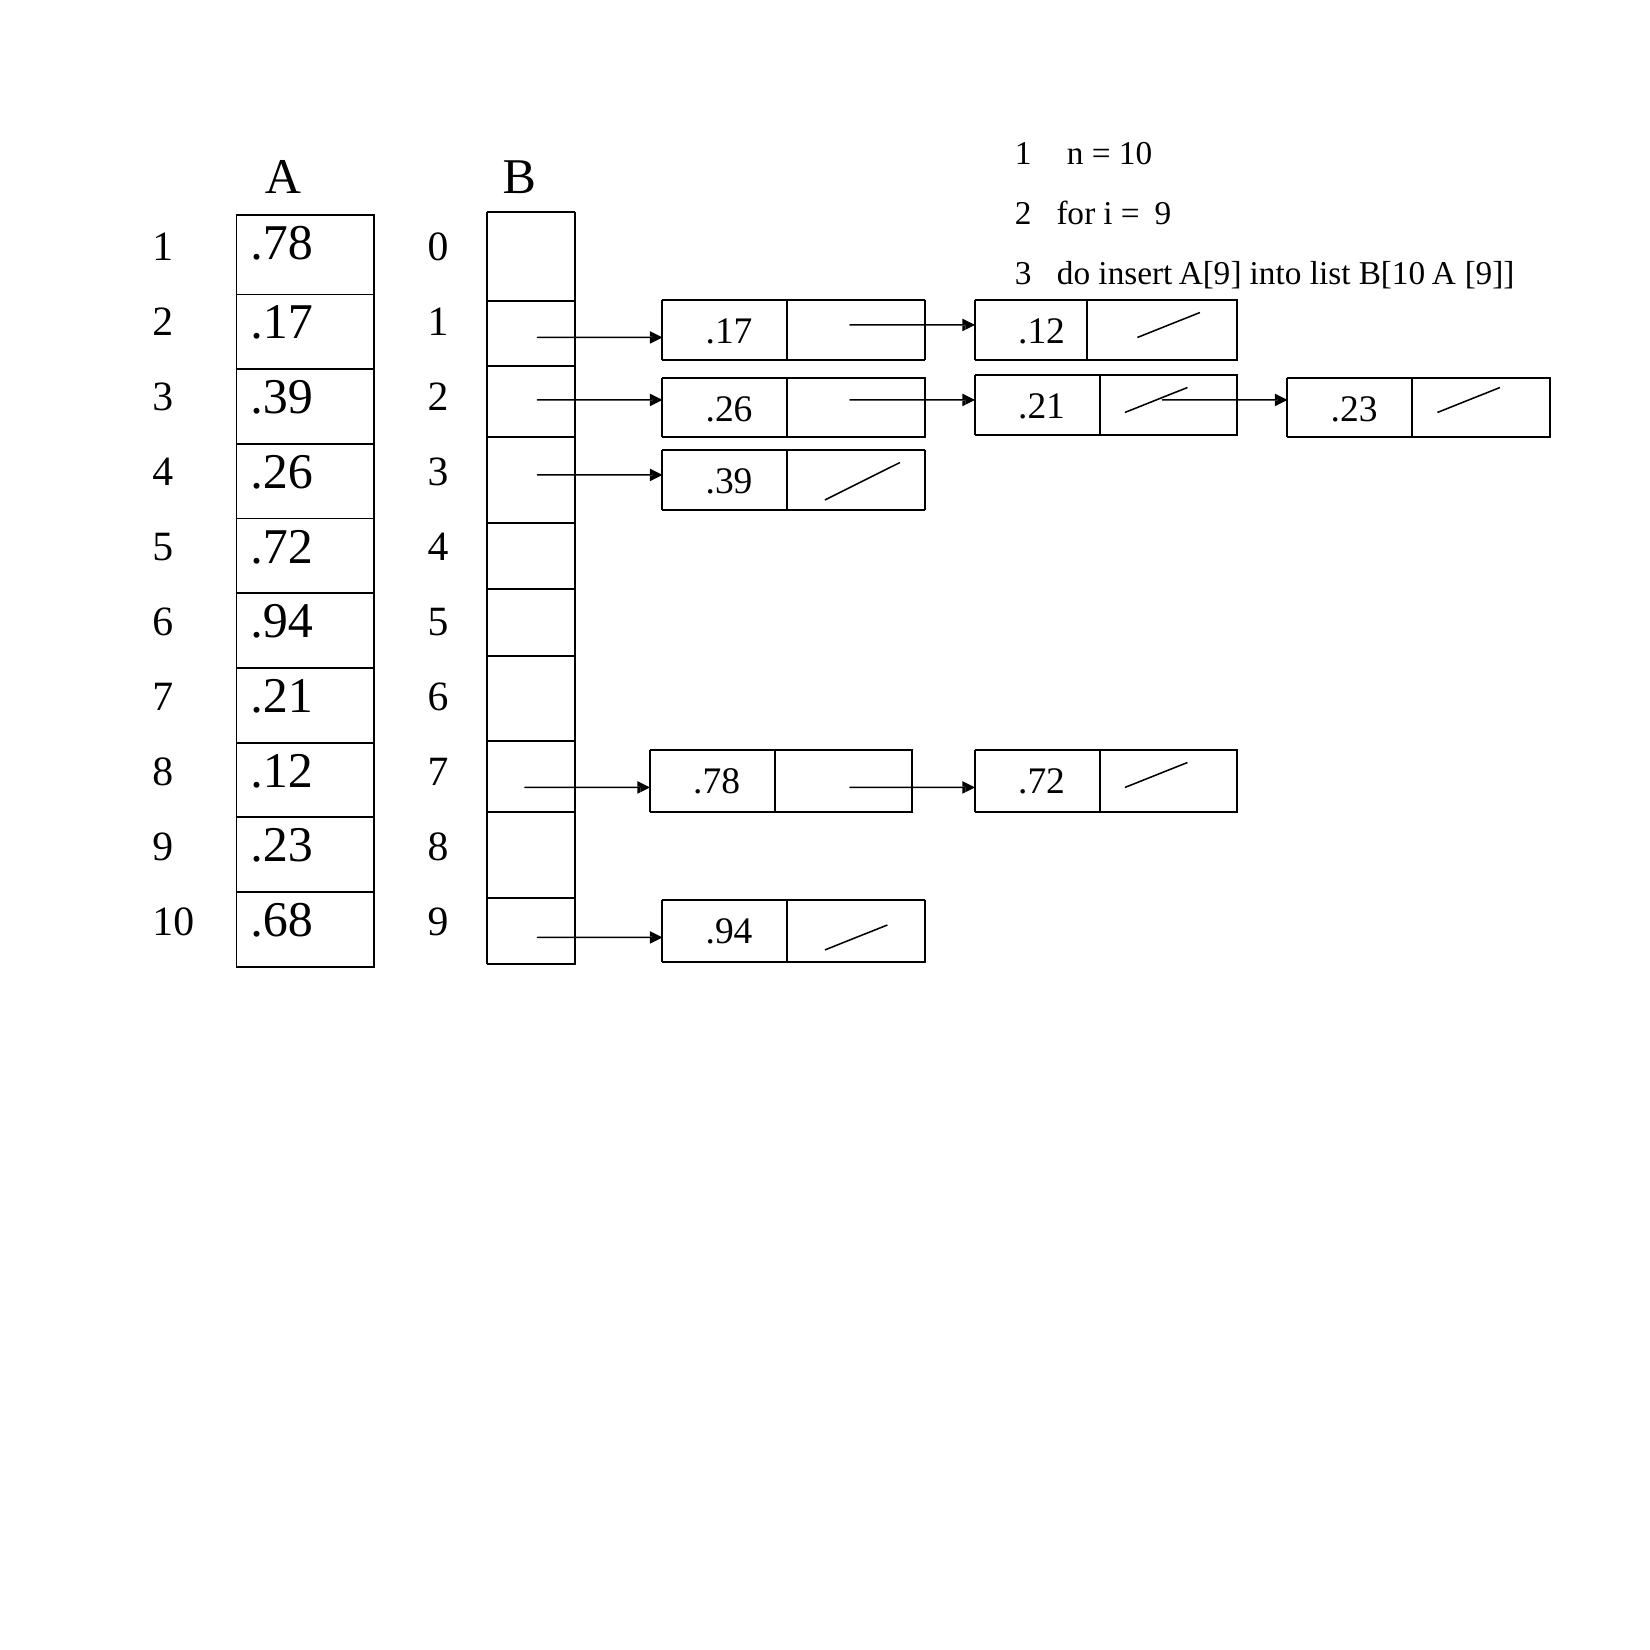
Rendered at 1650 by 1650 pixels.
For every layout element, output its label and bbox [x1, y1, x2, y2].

text_box [500, 143, 539, 204]
table_cell [237, 594, 373, 667]
table_cell [237, 818, 373, 891]
table_cell [237, 893, 373, 966]
table_cell [237, 744, 373, 816]
table_cell [237, 445, 373, 518]
text_box [1012, 131, 1523, 292]
text_box [487, 212, 1551, 965]
text_box [425, 218, 451, 944]
table_cell [237, 295, 373, 368]
table_cell [237, 370, 373, 443]
text_box [150, 218, 197, 944]
table_cell [237, 669, 373, 742]
table_cell [237, 519, 373, 592]
text_box [263, 143, 304, 204]
table_header [237, 216, 373, 294]
